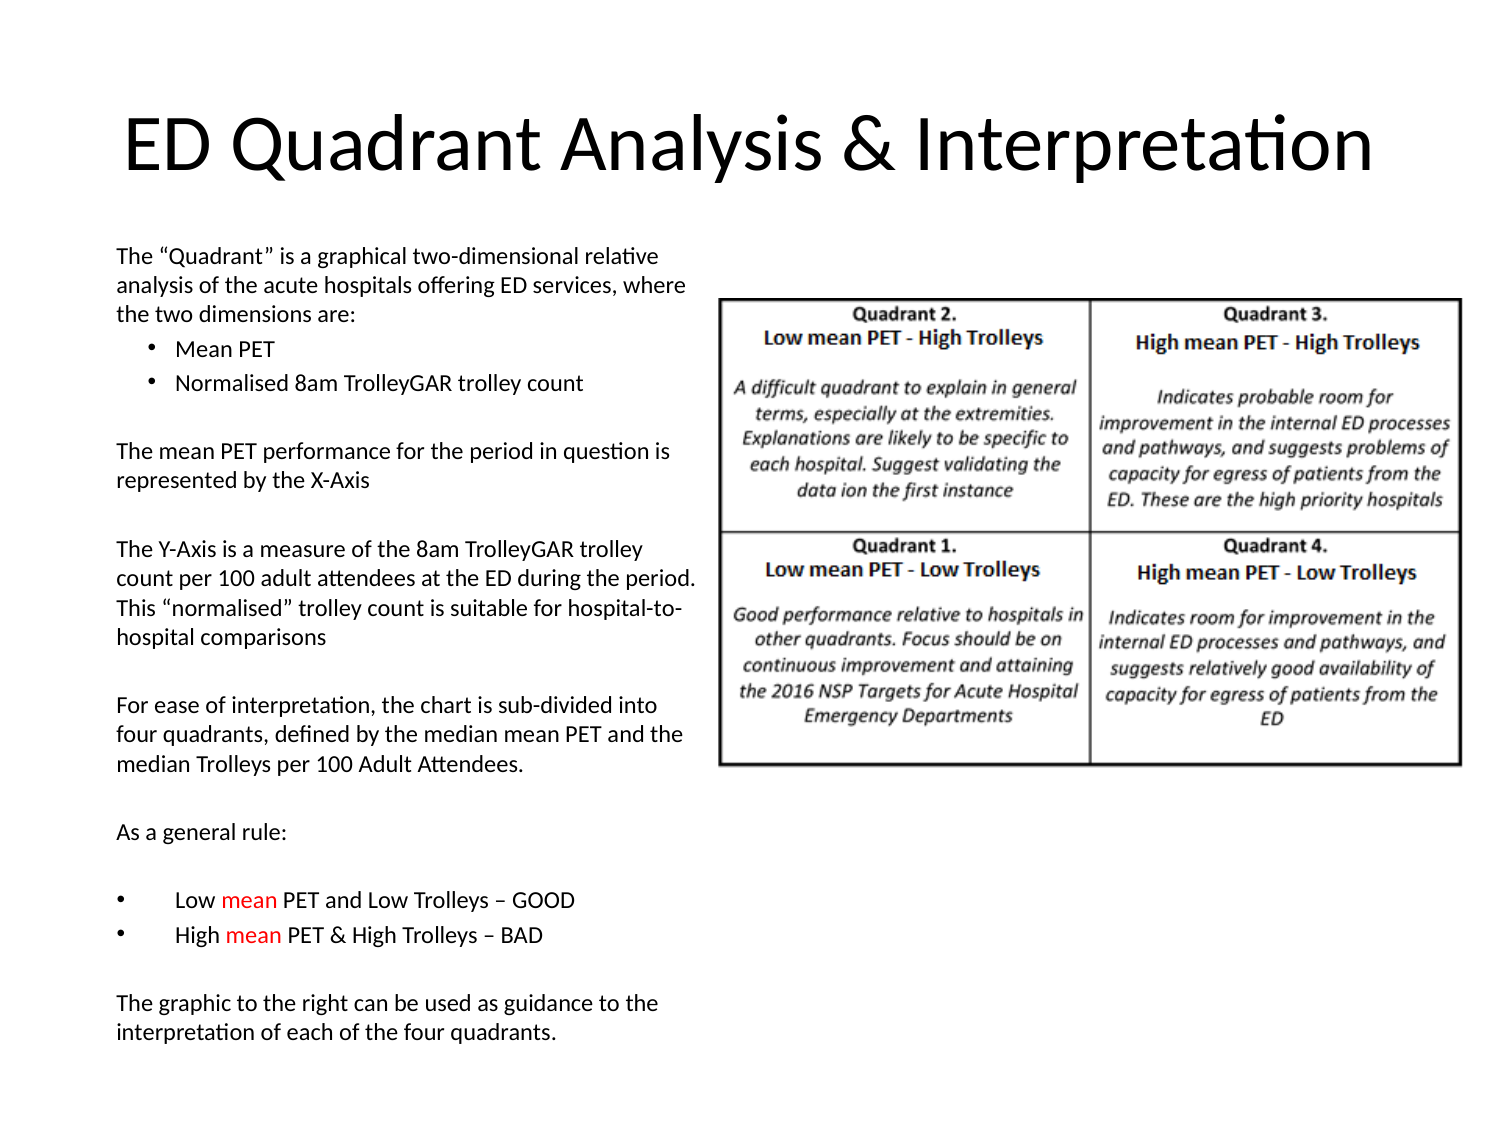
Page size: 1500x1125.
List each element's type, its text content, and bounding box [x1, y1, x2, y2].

text_box ED Quadrant Analysis & Interpretation [74, 45, 1425, 233]
picture [74, 262, 1467, 1005]
text_box The “Quadrant” is a graphical two-dimensional relative analysis of the acute hospitals offering ED services, where the two dimensions are: Mean PET Normalised 8am TrolleyGAR trolley count The mean PET performance for the period in question is represented by the X-Axis The Y-Axis is a measure of the 8am TrolleyGAR trolley count per 100 adult attendees at the ED during the period. This “normalised” trolley count is suitable for hospital-to-hospital comparisons For ease of interpretation, the chart is sub-divided into four quadrants, defined by the median mean PET and the median Trolleys per 100 Adult Attendees. As a general rule: Low mean PET and Low Trolleys – GOOD High mean PET & High Trolleys – BAD The graphic to the right can be used as guidance to the interpretation of each of the four quadrants. [101, 1013, 717, 1054]
text_box The “Quadrant” is a graphical two-dimensional relative analysis of the acute hospitals offering ED services, where the two dimensions are: Mean PET Normalised 8am TrolleyGAR trolley count The mean PET performance for the period in question is represented by the X-Axis The Y-Axis is a measure of the 8am TrolleyGAR trolley count per 100 adult attendees at the ED during the period. This “normalised” trolley count is suitable for hospital-to-hospital comparisons For ease of interpretation, the chart is sub-divided into four quadrants, defined by the median mean PET and the median Trolleys per 100 Adult Attendees. As a general rule: Low mean PET and Low Trolleys – GOOD High mean PET & High Trolleys – BAD The graphic to the right can be used as guidance to the interpretation of each of the four quadrants. [101, 232, 717, 260]
